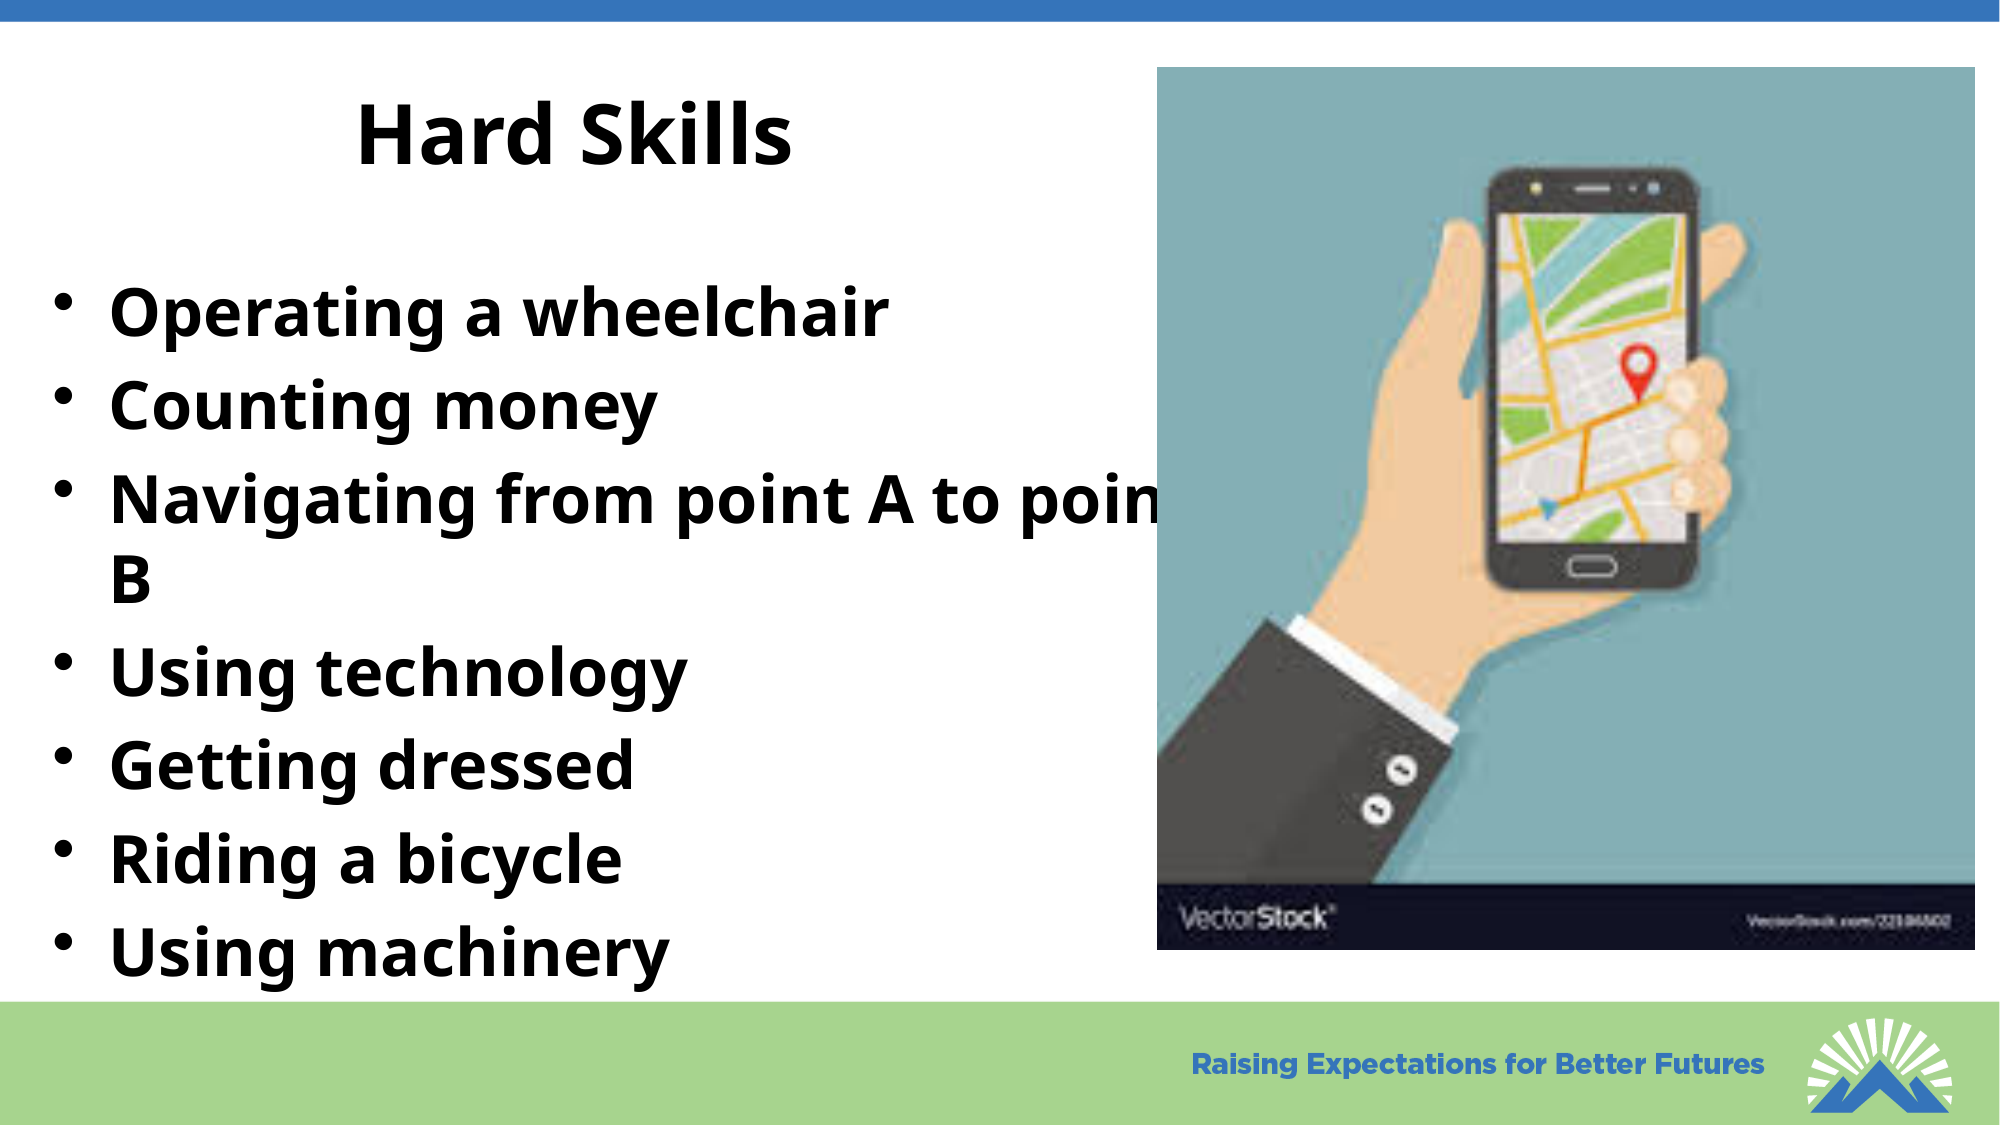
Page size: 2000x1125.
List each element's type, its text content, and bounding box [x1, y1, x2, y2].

list Operating a wheelchair Counting money Navigating from point A to point B Using technology Getting dressed Riding a bicycle Using machinery [37, 262, 1157, 888]
picture [0, 0, 2000, 1125]
title Hard Skills [37, 37, 1113, 225]
